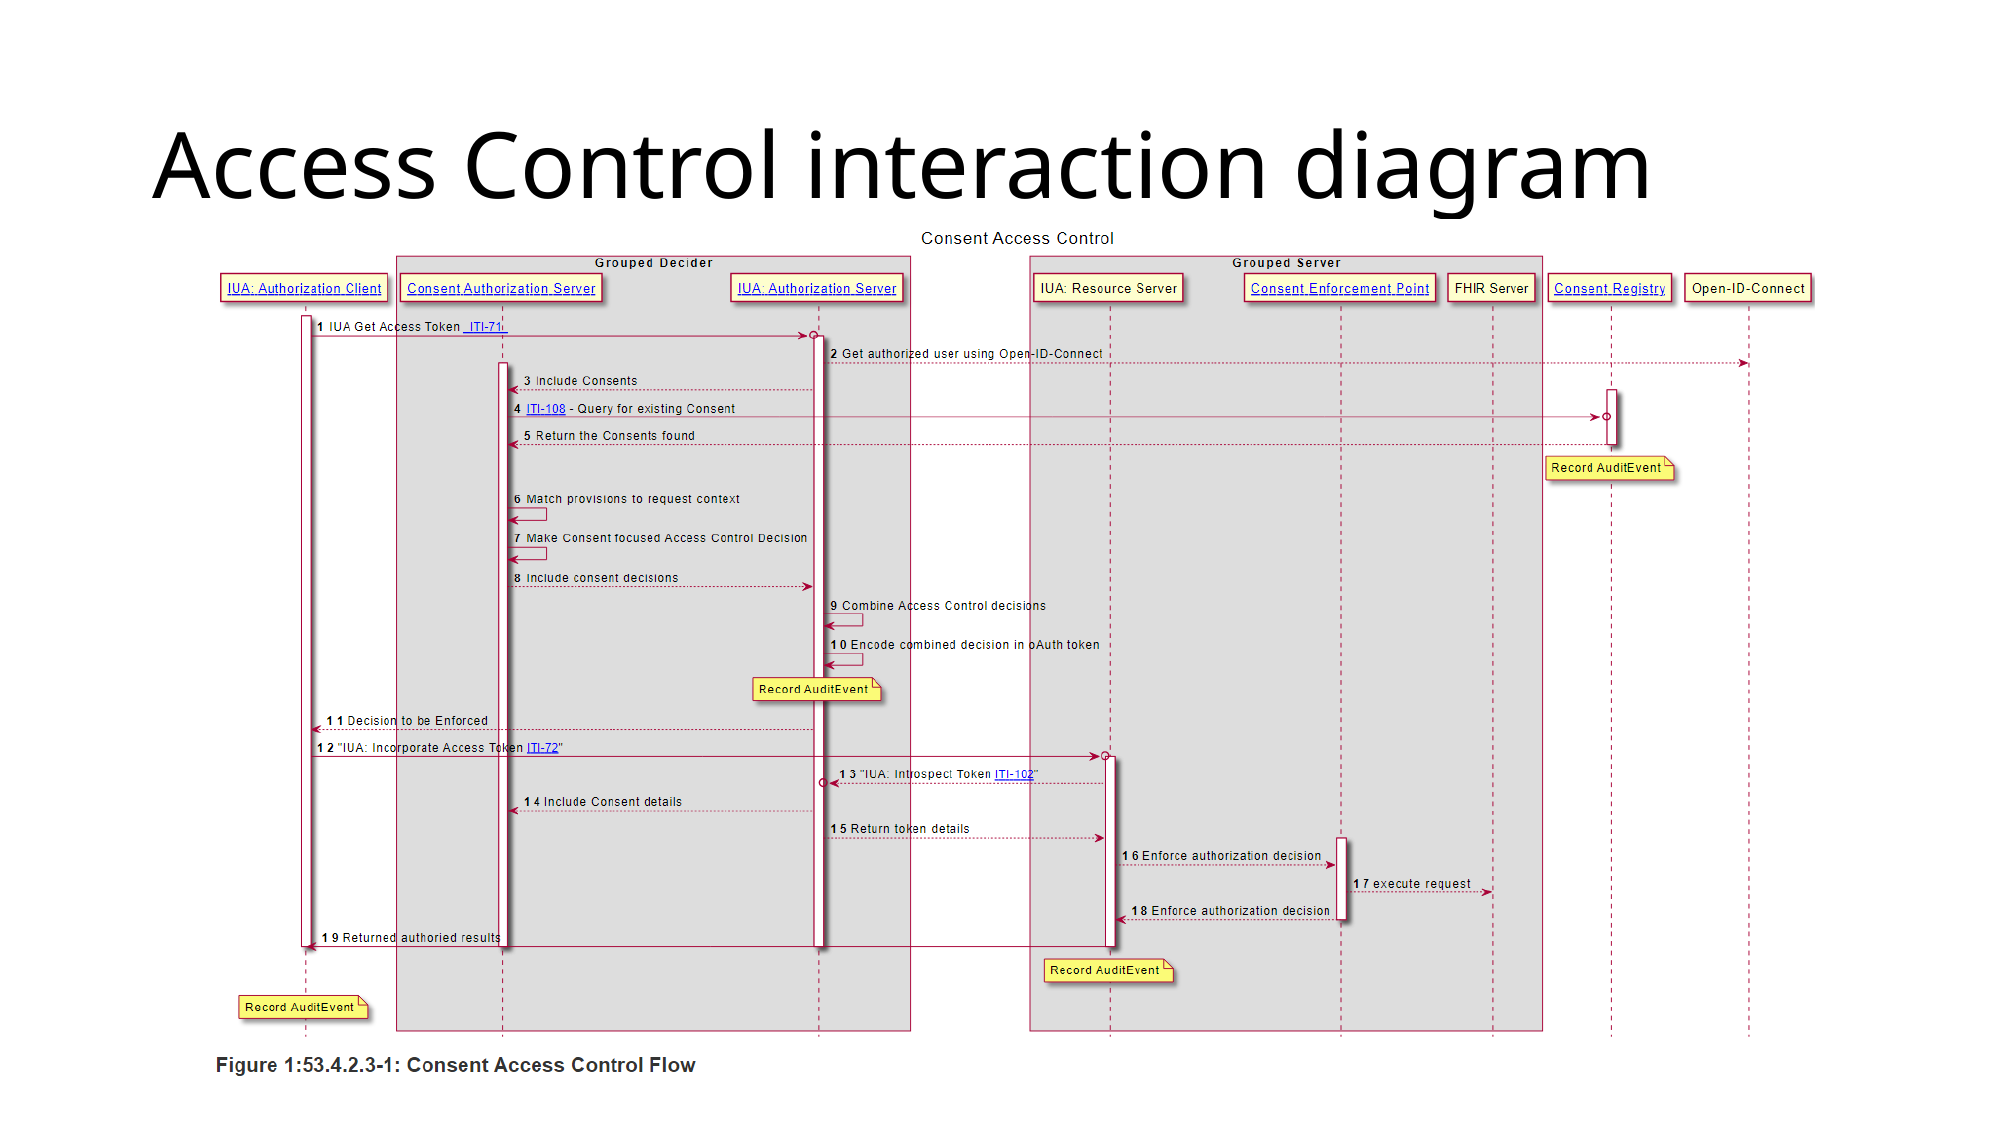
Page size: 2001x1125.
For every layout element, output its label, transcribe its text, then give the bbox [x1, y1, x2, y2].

picture [162, 219, 1815, 1088]
title Access Control interaction diagram [137, 59, 1863, 278]
